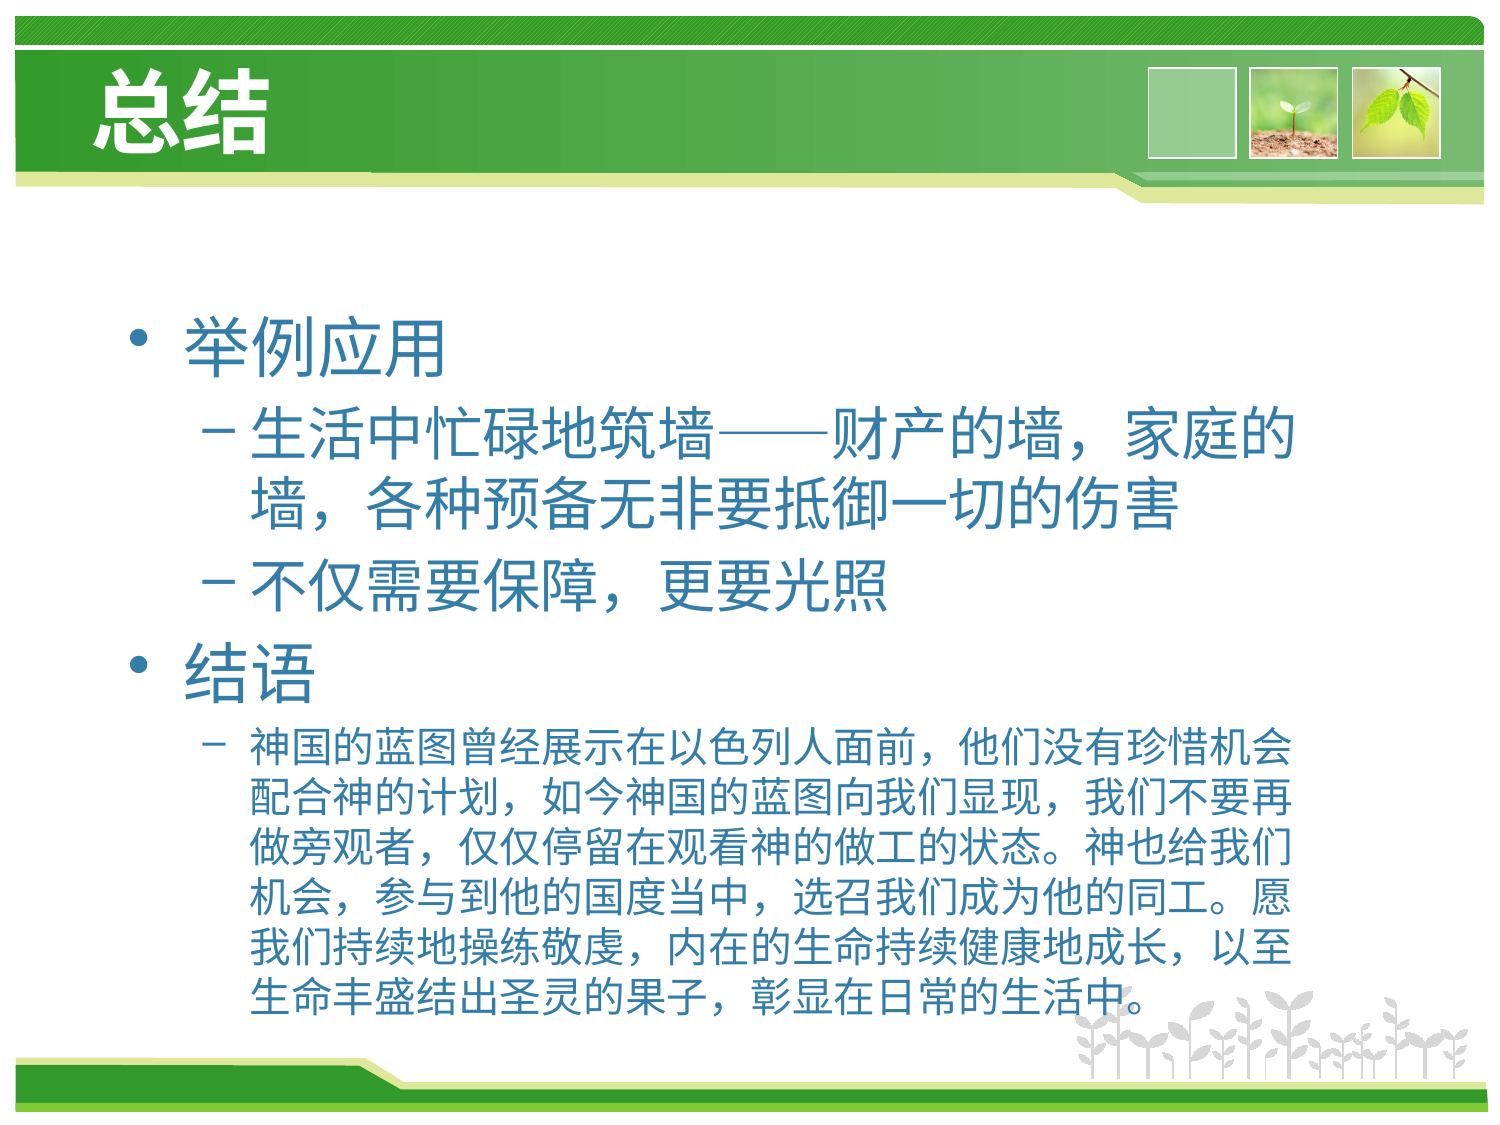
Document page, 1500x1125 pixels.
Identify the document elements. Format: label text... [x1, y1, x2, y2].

picture [1353, 69, 1439, 157]
picture [1251, 69, 1337, 157]
list 举例应用 生活中忙碌地筑墙——财产的墙，家庭的墙，各种预备无非要抵御一切的伤害 不仅需要保障，更要光照 结语 神国的蓝图曾经展示在以色列人面前，他们没有珍惜机会配合神的计划，如今神国的蓝图向我们显现，我们不要再做旁观者，仅仅停留在观看神的做工的状态。神也给我们机会，参与到他的国度当中，选召我们成为他的同工。愿我们持续地操练敬虔，内在的生命持续健康地成长，以至生命丰盛结出圣灵的果子，彰显在日常的生活中。 [112, 298, 1338, 1024]
title 总结 [75, 39, 1138, 182]
